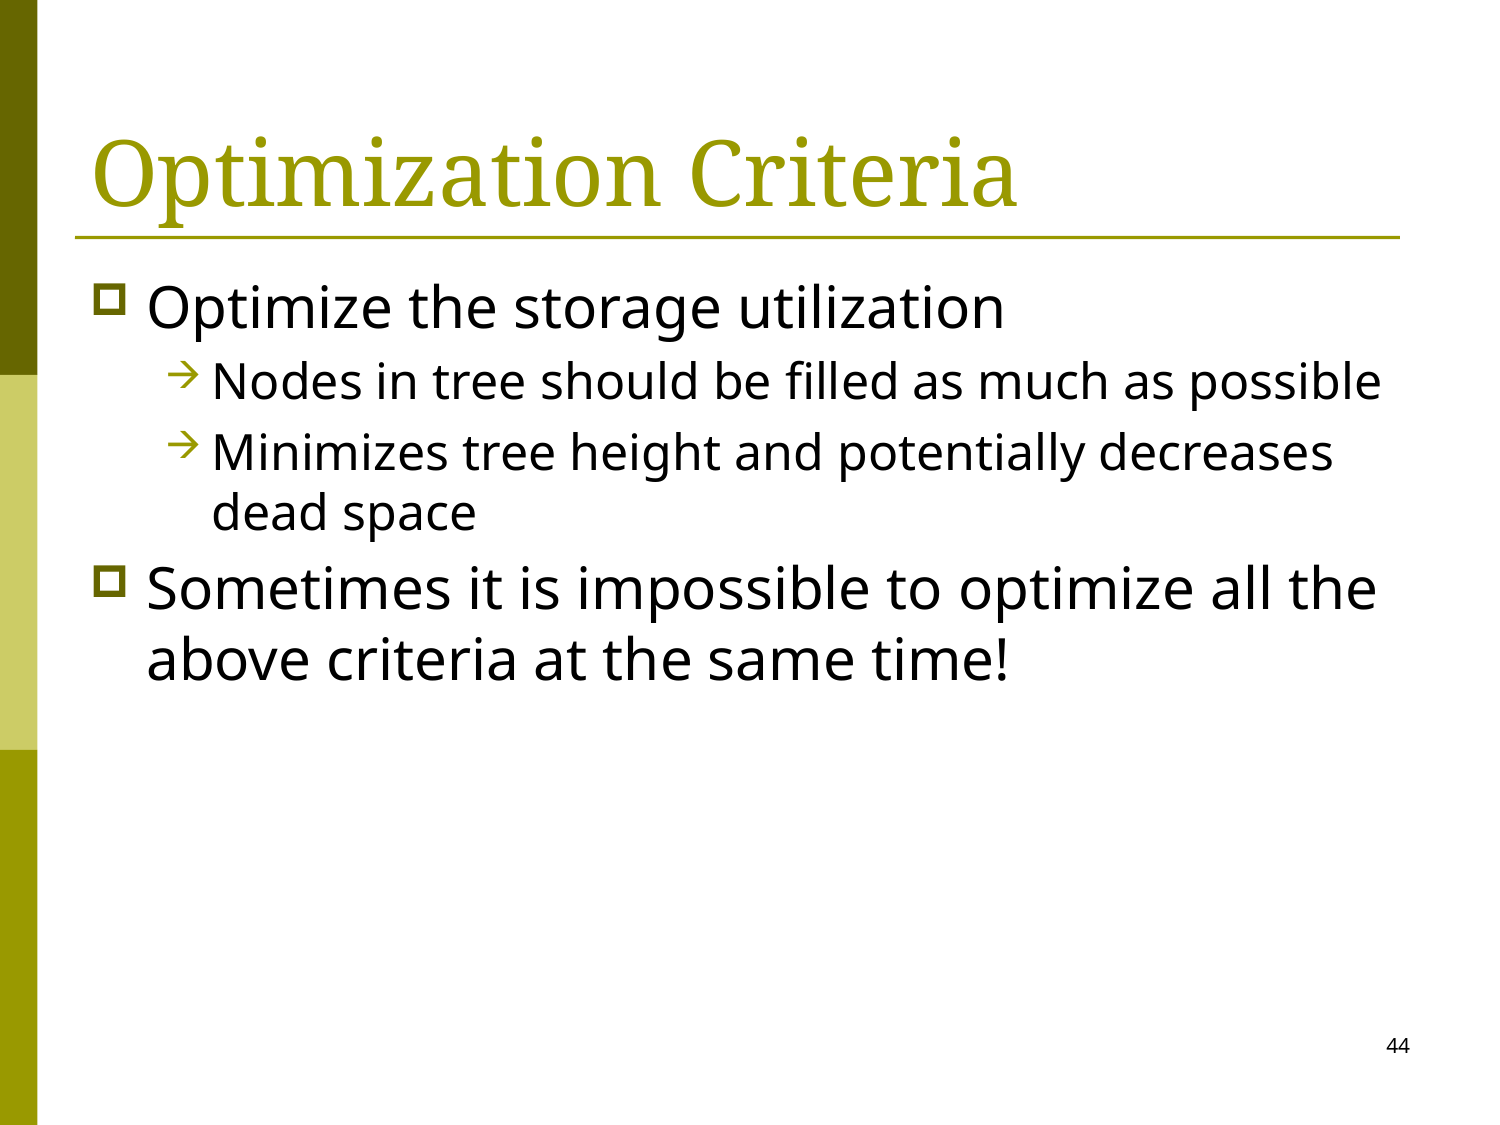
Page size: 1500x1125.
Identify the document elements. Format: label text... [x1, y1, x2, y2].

title Optimization Criteria [75, 45, 1425, 233]
slide_number 44 [1074, 1025, 1425, 1100]
list Optimize the storage utilization Nodes in tree should be filled as much as possible Minimizes tree height and potentially decreases dead space Sometimes it is impossible to optimize all the above criteria at the same time! [75, 262, 1425, 1063]
